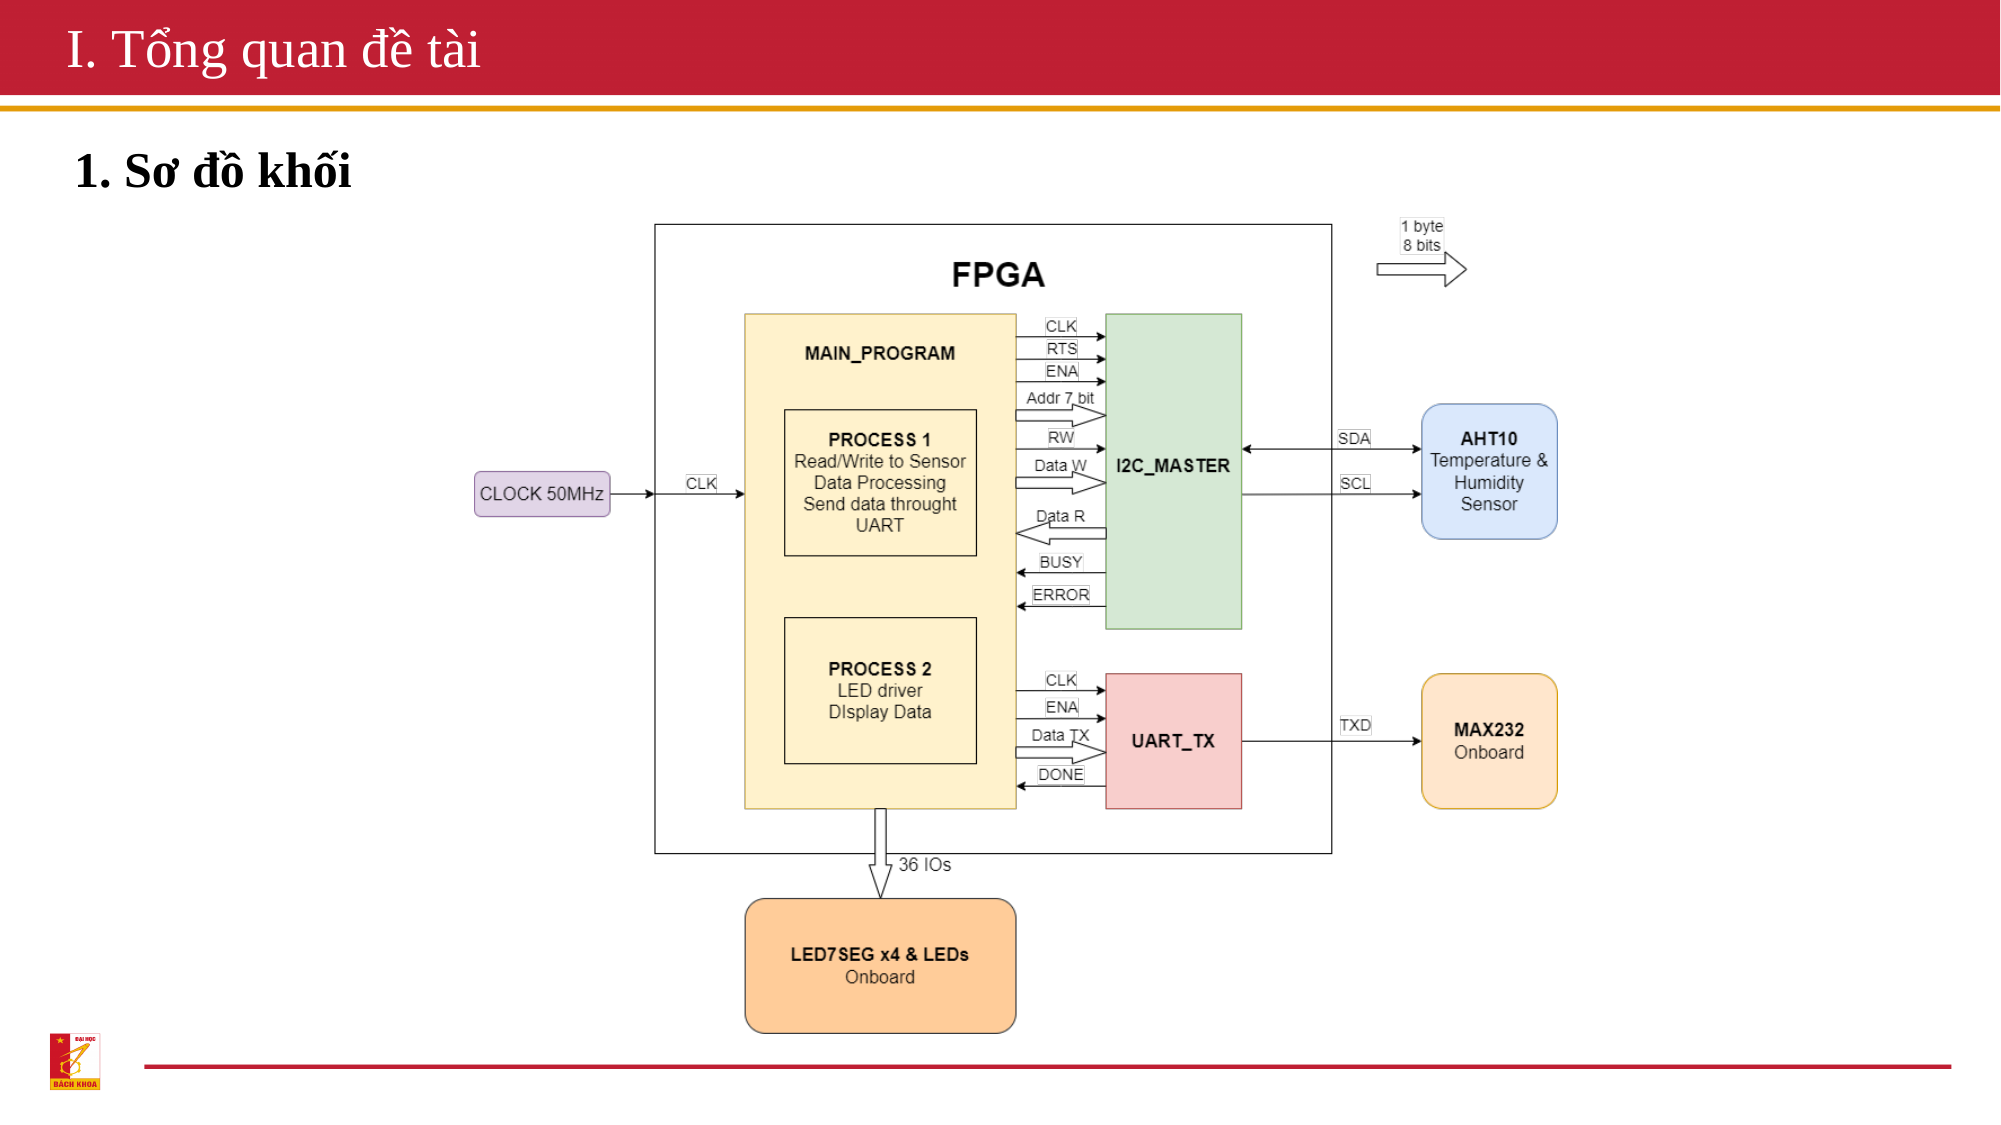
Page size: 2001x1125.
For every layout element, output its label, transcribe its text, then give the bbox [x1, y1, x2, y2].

text_box 1. Sơ đồ khối [59, 130, 641, 206]
picture [0, 0, 2001, 1125]
title I. Tổng quan đề tài [51, 12, 1949, 87]
